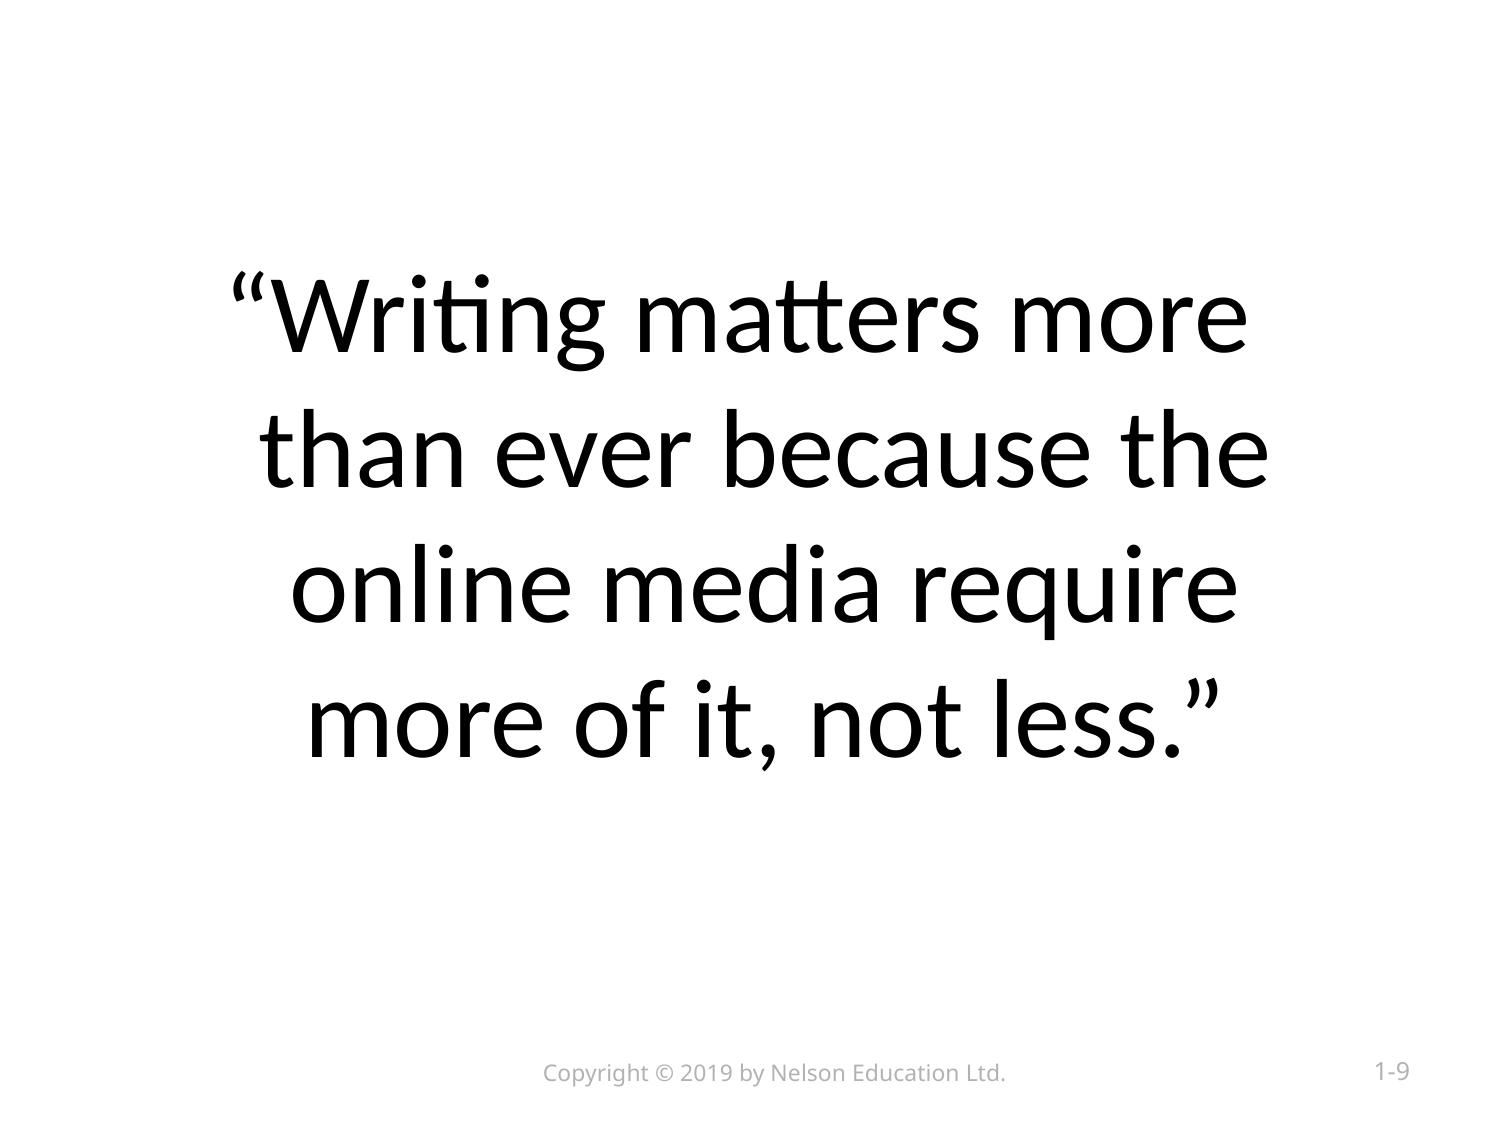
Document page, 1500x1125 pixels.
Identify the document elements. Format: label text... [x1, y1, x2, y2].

list “Writing matters more than ever because the online media require more of it, not less.” [137, 232, 1338, 1025]
slide_number 1-9 [1074, 1042, 1425, 1103]
footer Copyright © 2019 by Nelson Education Ltd. [512, 1042, 1038, 1103]
